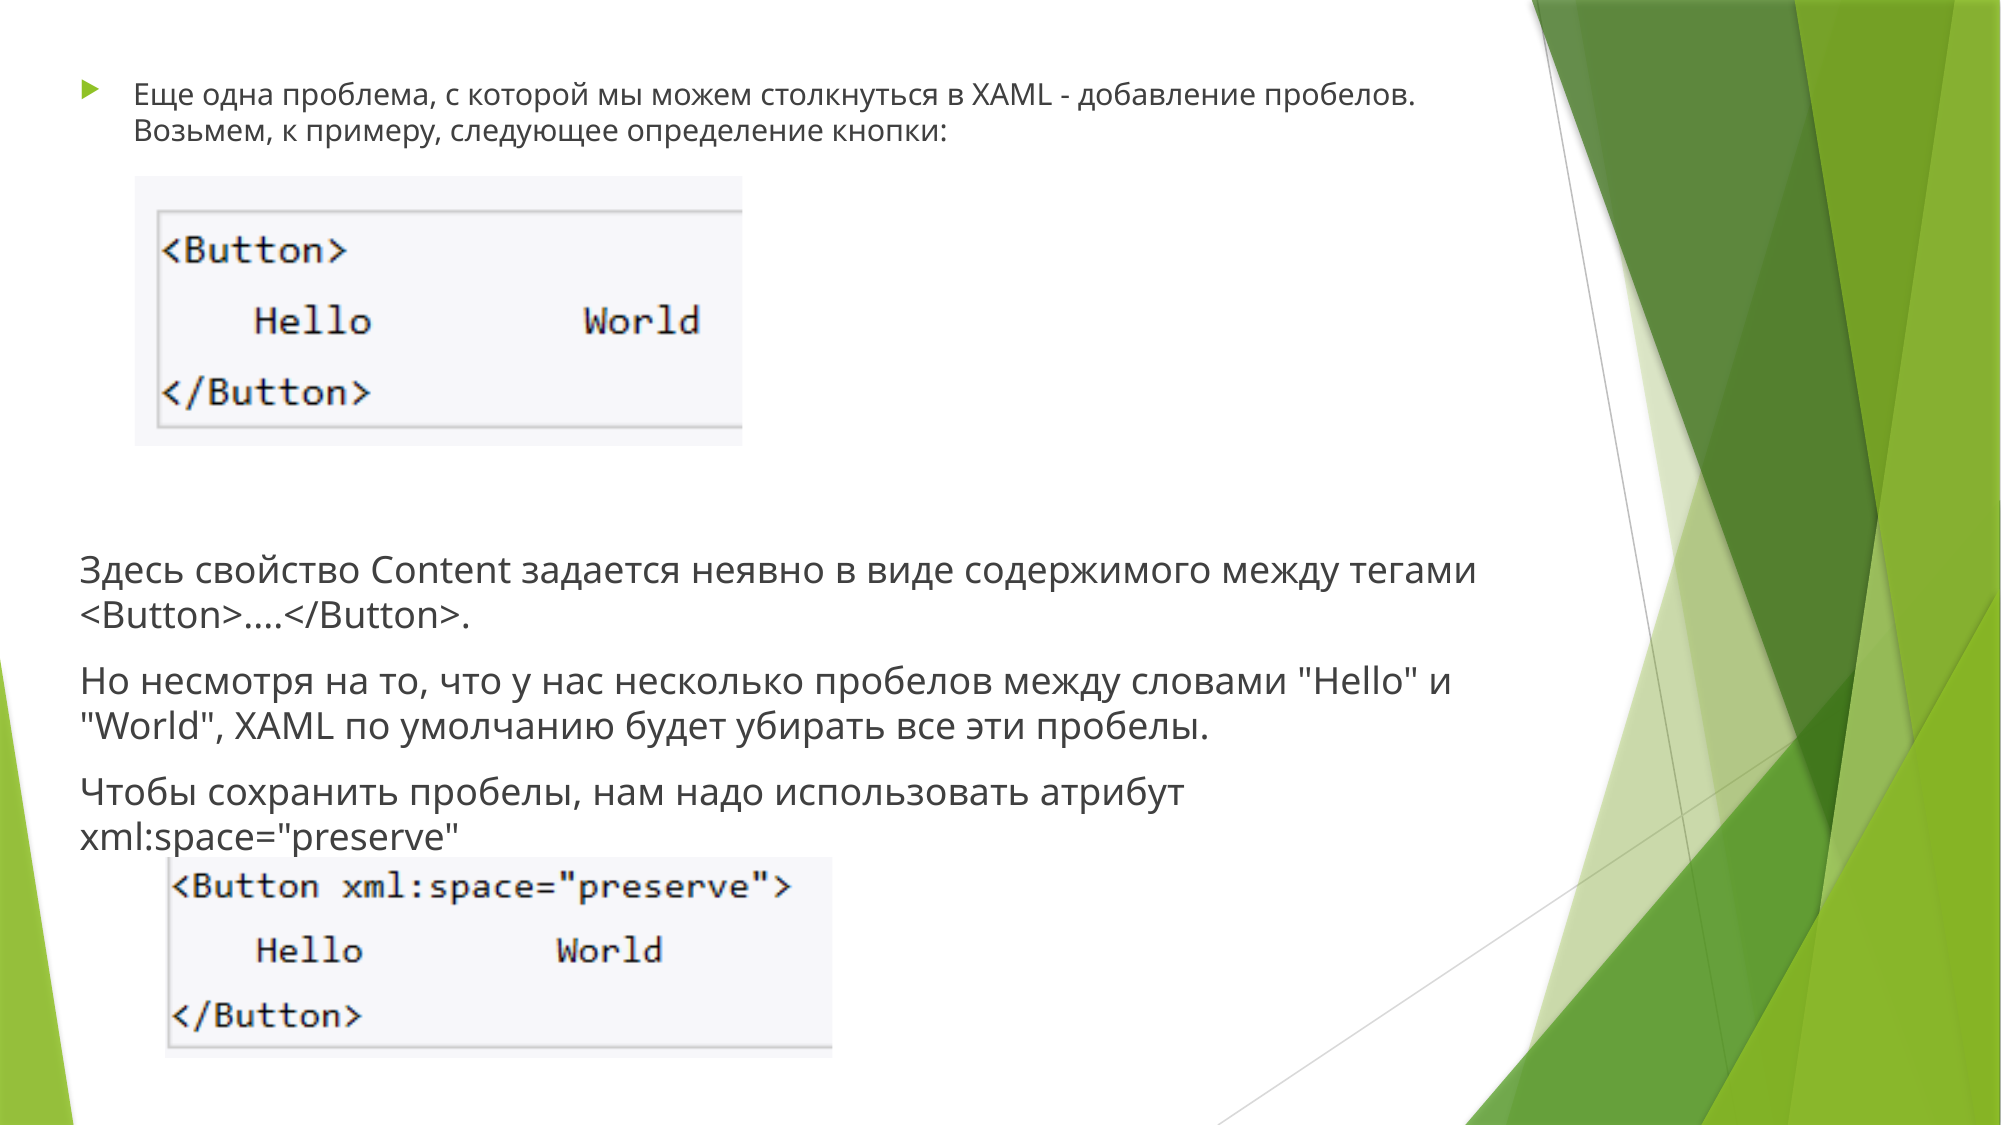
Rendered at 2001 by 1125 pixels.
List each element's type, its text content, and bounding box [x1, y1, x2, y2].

picture [134, 176, 743, 447]
text_box Здесь свойство Content задается неявно в виде содержимого между тегами <Button>....</Button>. Но несмотря на то, что у нас несколько пробелов между словами "Hello" и "World", XAML по умолчанию будет убирать все эти пробелы. Чтобы сохранить пробелы, нам надо использовать атрибут xml:space="preserve" [64, 538, 1529, 949]
picture [164, 857, 833, 1058]
list Еще одна проблема, с которой мы можем столкнуться в XAML - добавление пробелов. Возьмем, к примеру, следующее определение кнопки: [64, 67, 1492, 477]
